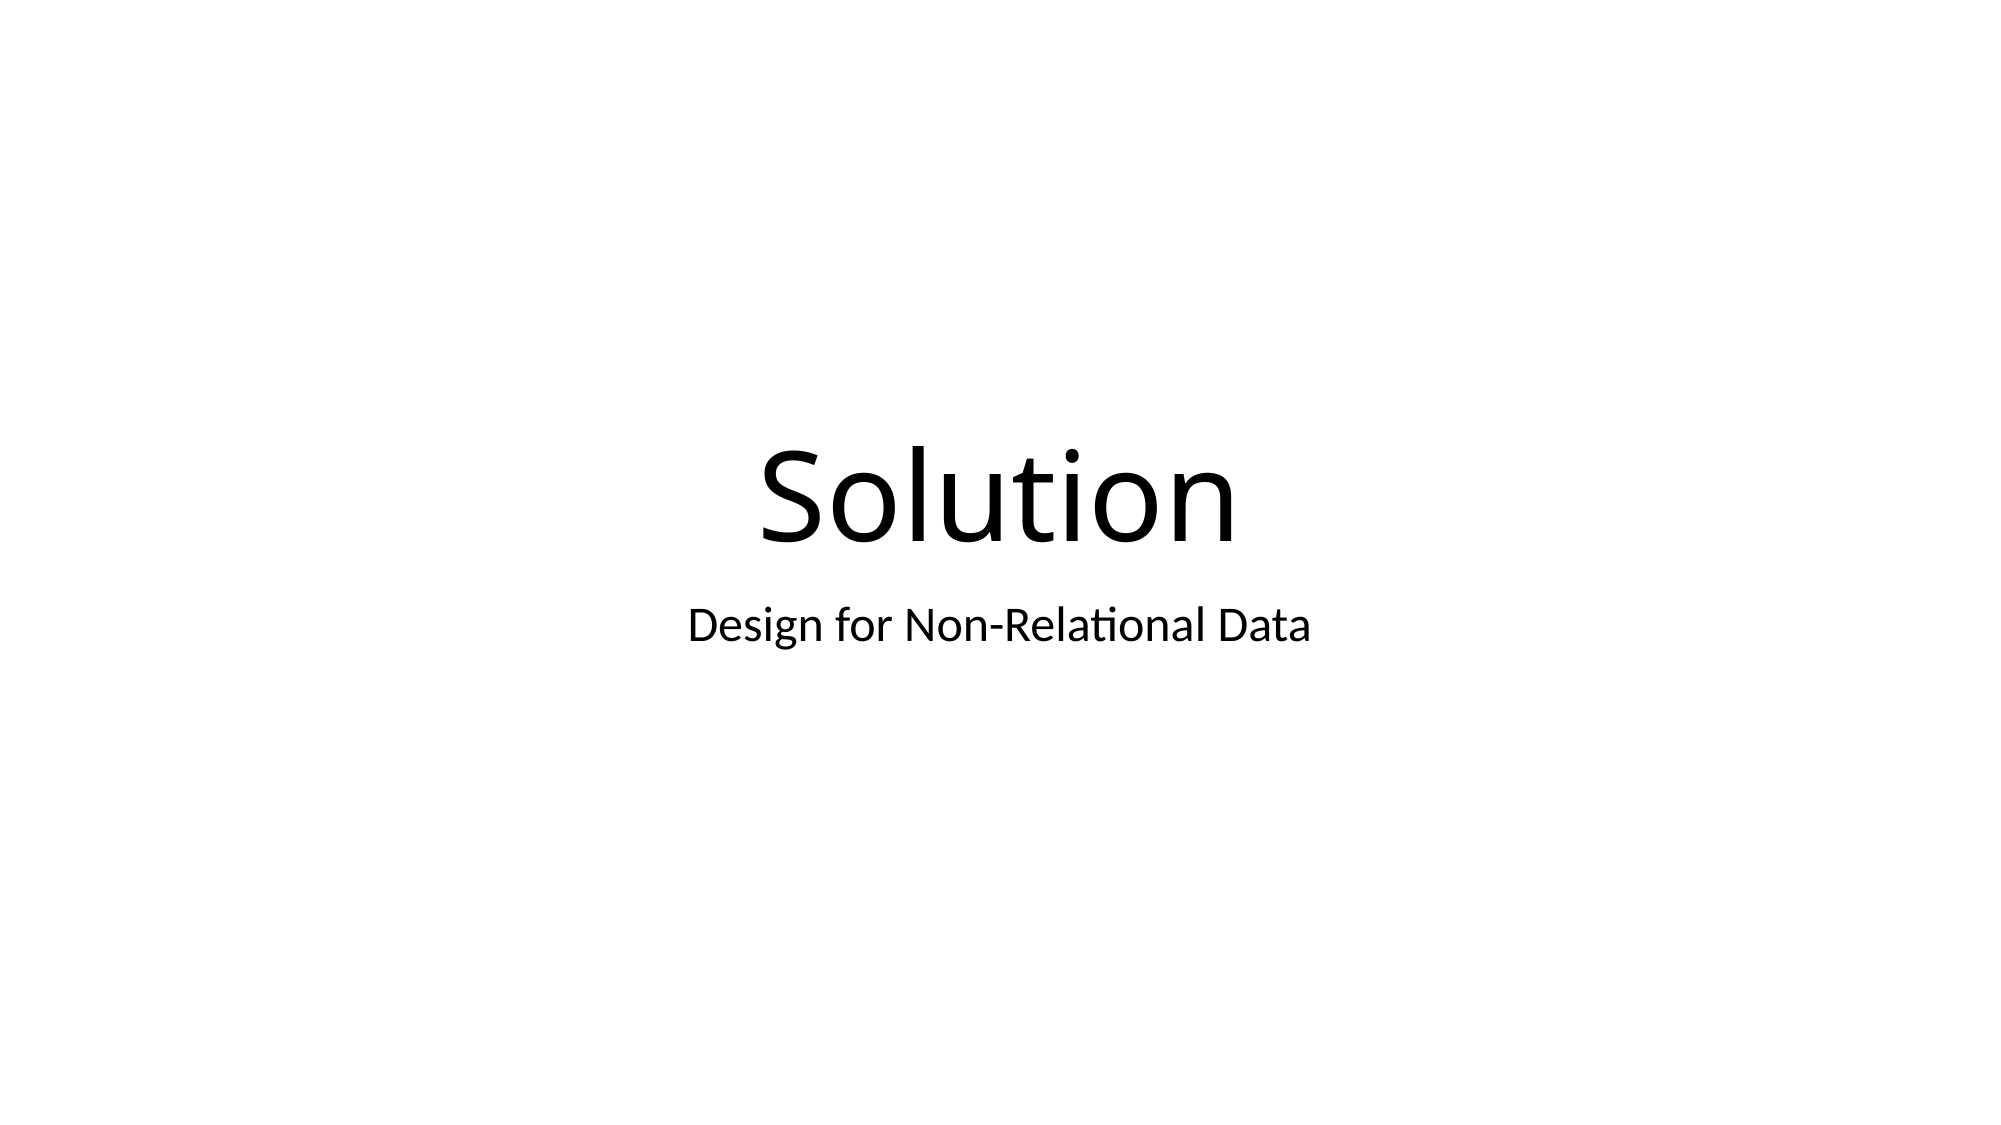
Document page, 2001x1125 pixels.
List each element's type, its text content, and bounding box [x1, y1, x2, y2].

title Solution [249, 184, 1750, 576]
subtitle Design for Non-Relational Data [249, 590, 1750, 863]
